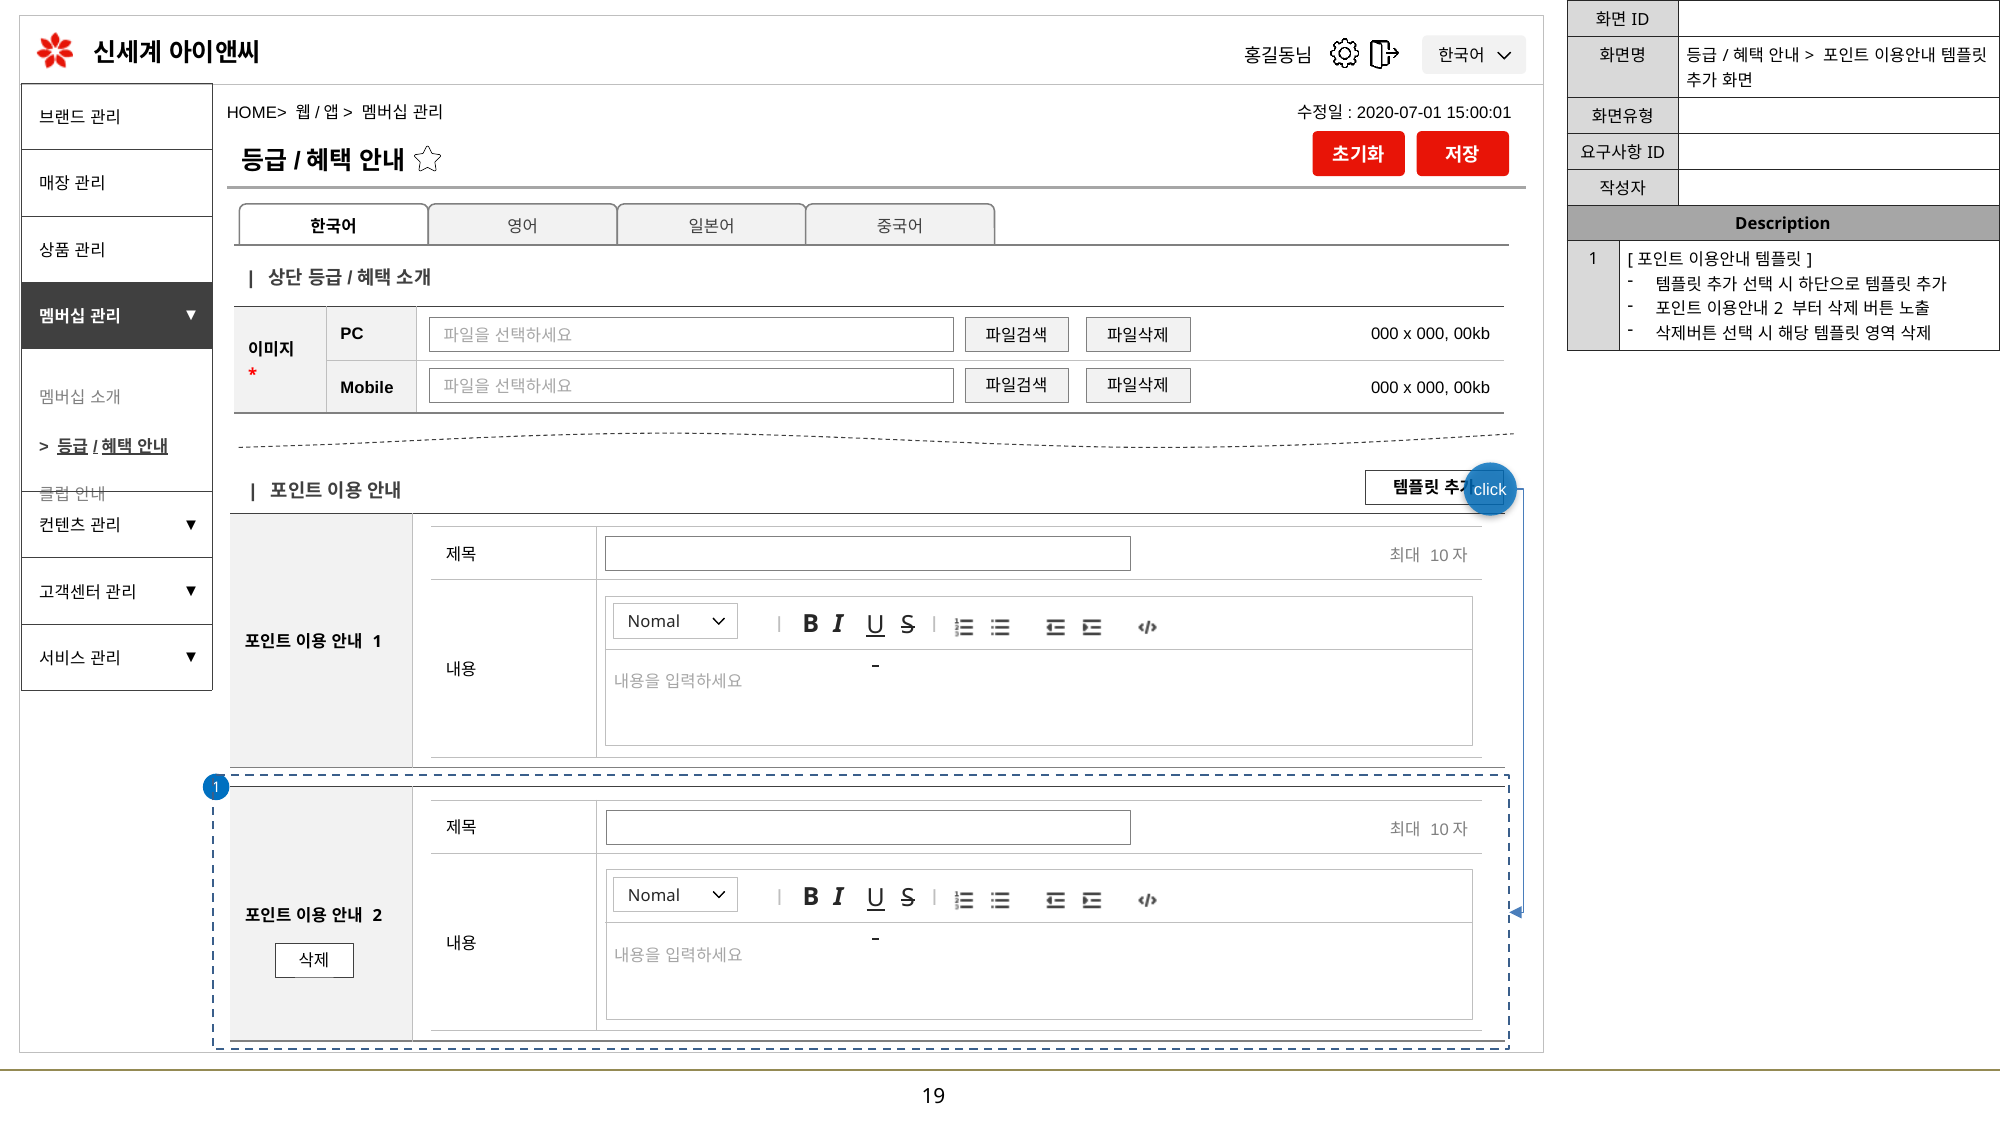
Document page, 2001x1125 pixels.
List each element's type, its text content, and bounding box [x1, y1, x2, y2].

table_cell Mobile [327, 361, 416, 412]
table_header [1679, 1, 1999, 36]
table_cell Description [1568, 206, 1999, 240]
table_cell ▼ [170, 492, 212, 557]
table_cell 요구사항ID [1222, 38, 1530, 82]
text_box [211, 773, 1511, 1051]
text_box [1225, 35, 1527, 75]
text_box [17, 13, 1545, 1055]
text_box 초기화 [1311, 130, 1406, 177]
text_box click [1462, 461, 1518, 517]
table_header 제목 [431, 527, 596, 579]
text_box HOME> 웹/앱> 멤버십 관리 [213, 95, 458, 130]
table_header 포인트 이용 안내 1 [230, 514, 412, 767]
text_box [238, 431, 1514, 450]
table_cell 화면유형 [1568, 98, 1678, 133]
table_cell 화면명 [1568, 37, 1678, 97]
text_box 등급/혜택 안내 [228, 137, 420, 181]
table_cell 컨텐츠 관리 [22, 492, 170, 557]
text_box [234, 203, 1510, 246]
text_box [604, 596, 1473, 746]
text_box 저장 [1415, 130, 1510, 177]
table_cell [1679, 134, 1999, 169]
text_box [1508, 488, 1518, 913]
table_cell 1 [1568, 241, 1619, 350]
table_cell 내용 [431, 580, 596, 757]
text_box 수정일: 2020-07-01 15:00:01 [1283, 95, 1526, 129]
table_cell 작성자 [1568, 170, 1678, 205]
table_cell 000 x 000, 00kb [417, 361, 1504, 412]
table_header PC [327, 307, 416, 360]
table_cell 매장 관리 [22, 150, 212, 216]
text_box | 포인트 이용 안내 [236, 471, 416, 508]
table_cell ▼ [170, 625, 212, 690]
table_cell 요구사항ID [1568, 134, 1678, 169]
table_cell ▼ [170, 283, 212, 348]
text_box 1 [200, 771, 226, 802]
text_box [605, 536, 1131, 571]
table_cell [1679, 98, 1999, 133]
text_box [36, 28, 286, 75]
table_header 최대 10자 [597, 527, 1482, 579]
table_cell ▼ [170, 558, 212, 624]
table_cell [1679, 170, 1999, 205]
table_cell [597, 580, 1482, 757]
table_cell 고객센터 관리 [22, 558, 170, 624]
table_header [413, 514, 1503, 767]
table_cell 서비스 관리 [22, 625, 170, 690]
picture [414, 144, 441, 172]
table_cell [포인트 이용안내 템플릿] 템플릿 추가 선택 시 하단으로 템플릿 추가 포인트 이용안내2 부터 삭제 버튼 노출 삭제버튼 선택 시 해당 템플릿 영역 삭제 [1620, 241, 1999, 350]
table_cell 상품 관리 [22, 217, 212, 282]
table_cell 멤버십 소개 > 등급/혜택 안내 클럽 안내 [22, 349, 212, 491]
table_header 화면ID [1568, 1, 1678, 36]
text_box 템플릿 추가 [1364, 469, 1468, 505]
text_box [428, 367, 1191, 403]
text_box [604, 869, 1473, 1020]
table_header 브랜드 관리 [22, 91, 212, 149]
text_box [428, 316, 1191, 352]
table_header 000 x 000, 00kb [417, 307, 1504, 360]
table_cell 멤버십 관리 [22, 283, 170, 348]
table_cell 등급/혜택 안내> 포인트 이용안내 템플릿 추가 화면 [1679, 37, 1999, 97]
text_box | 상단 등급/혜택 소개 [234, 258, 446, 295]
table_header 이미지 * [234, 307, 326, 412]
